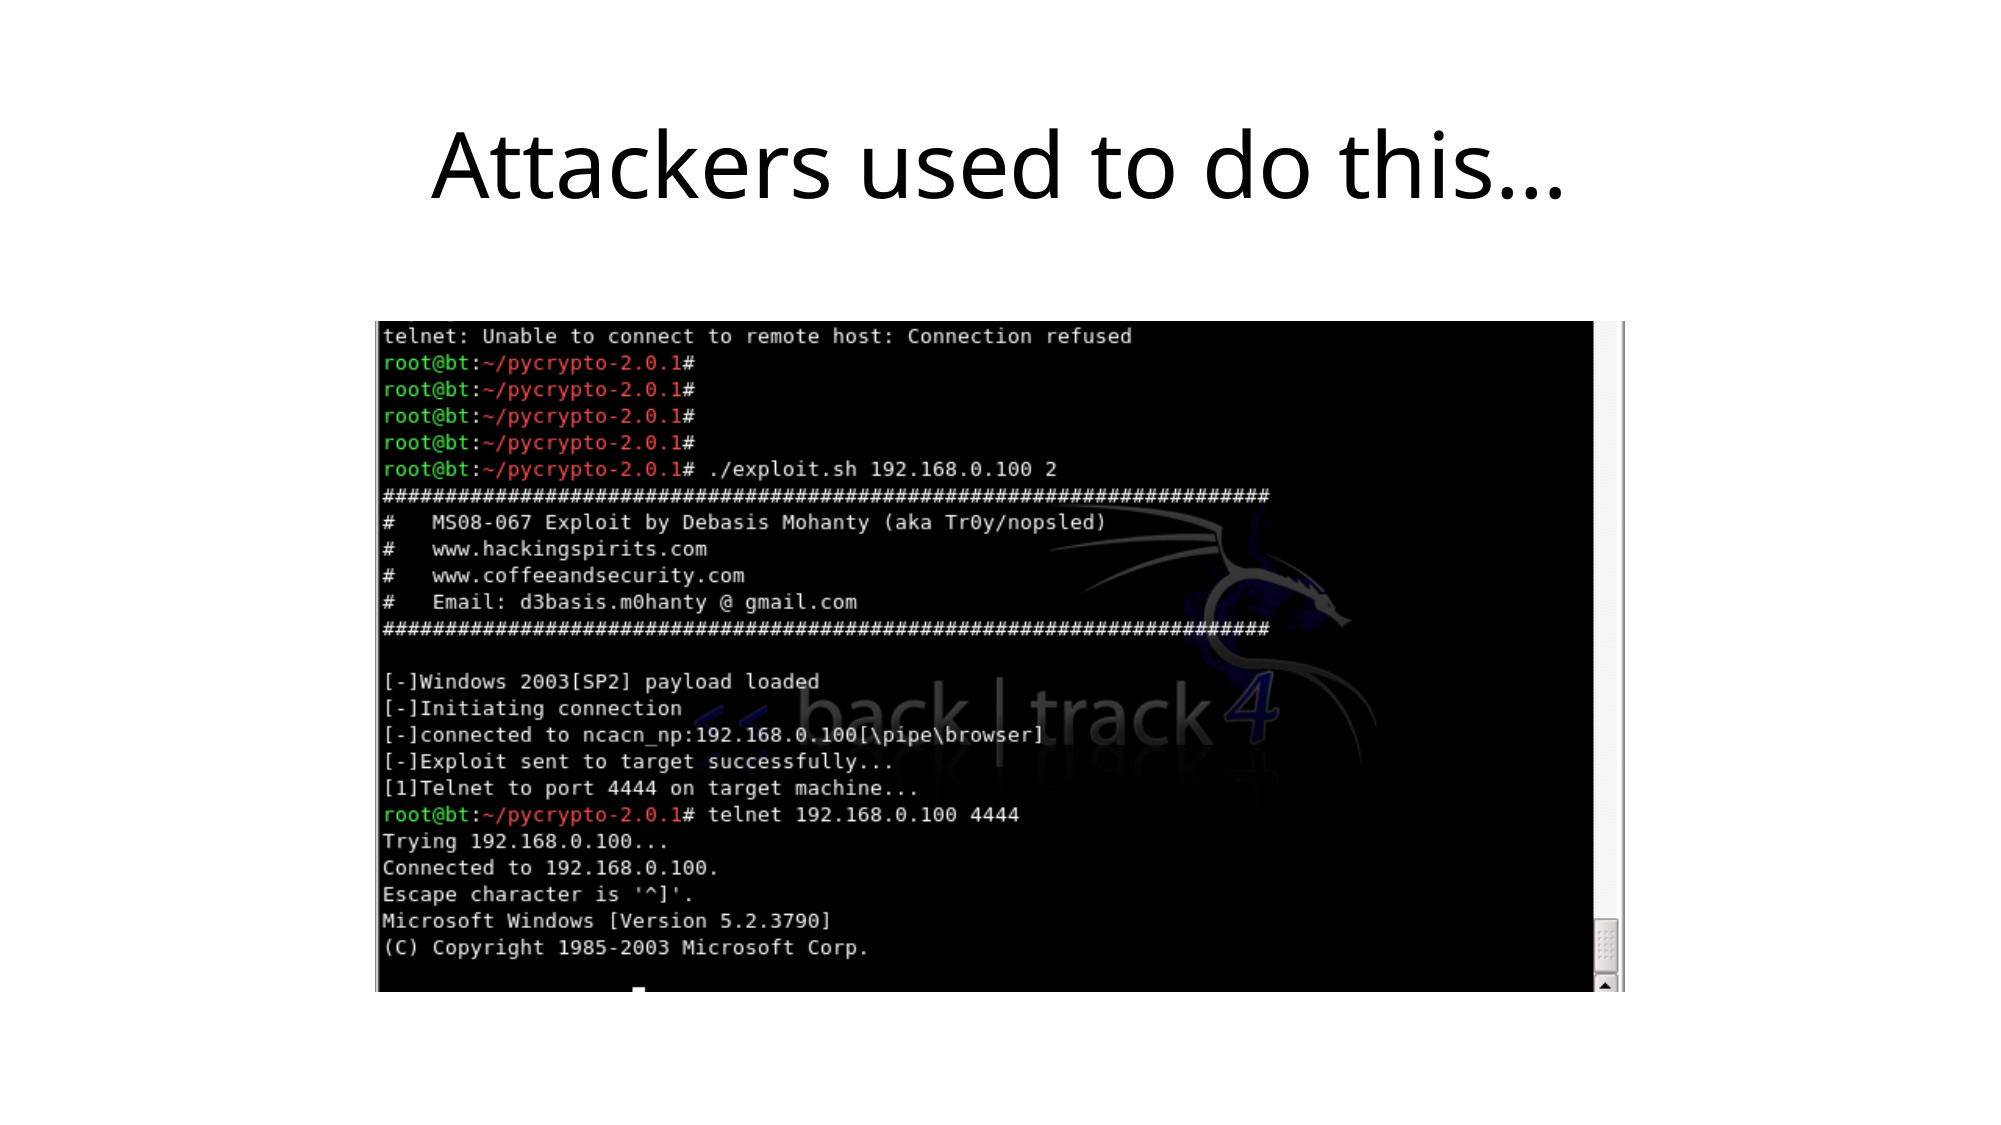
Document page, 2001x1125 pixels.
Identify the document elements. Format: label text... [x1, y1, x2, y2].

title Attackers used to do this… [137, 59, 1863, 278]
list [374, 321, 1625, 992]
